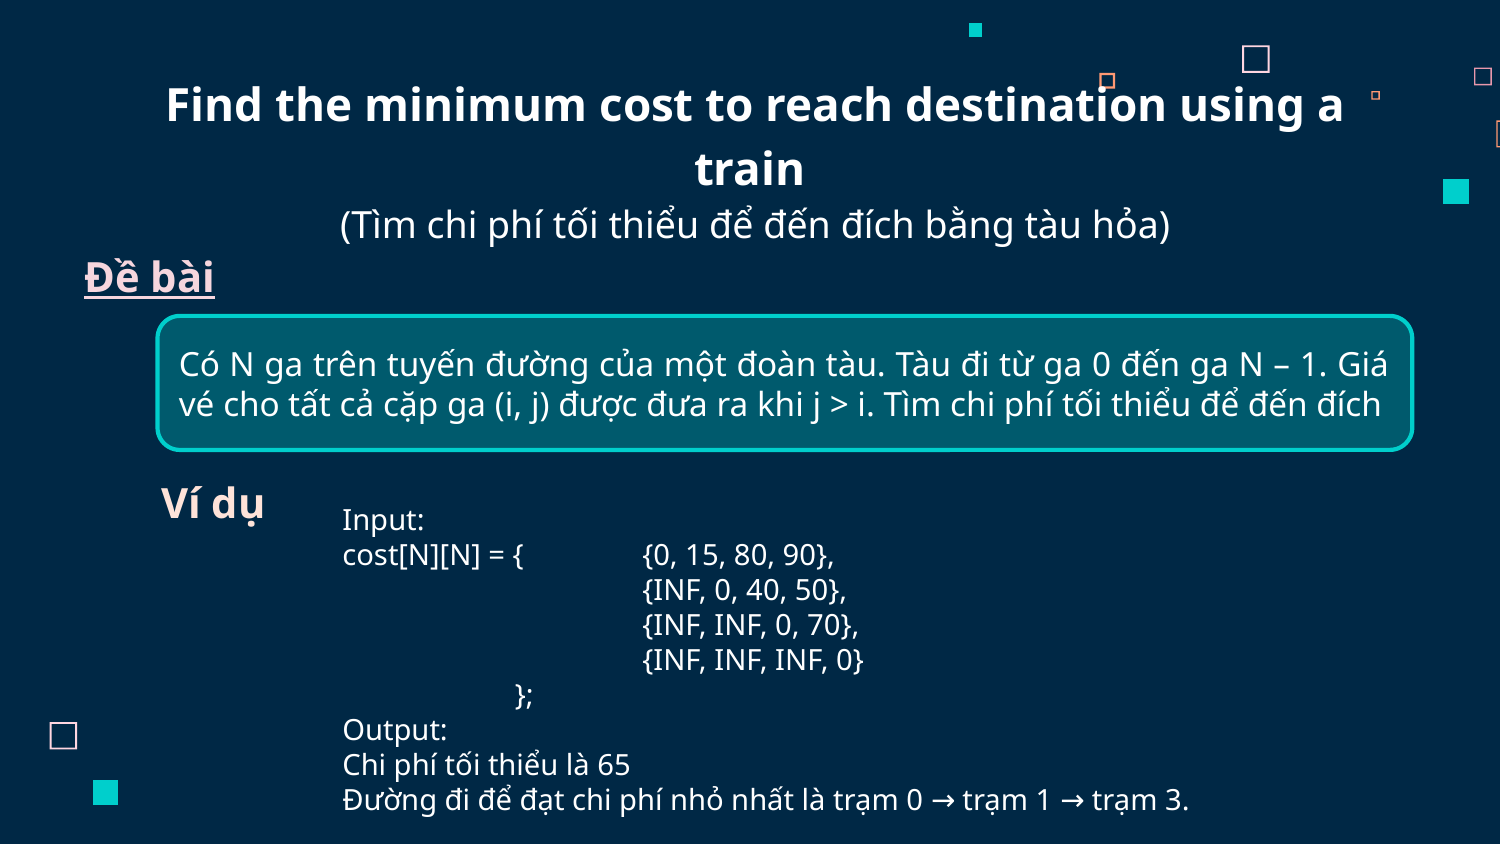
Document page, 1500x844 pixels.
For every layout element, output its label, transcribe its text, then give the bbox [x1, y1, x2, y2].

text_box Input: cost[N][N] = { {0, 15, 80, 90}, {INF, 0, 40, 50}, {INF, INF, 0, 70}, {INF, INF, INF, 0} }; Output: Chi phí tối thiểu là 65 Đường đi để đạt chi phí nhỏ nhất là trạm 0 → trạm 1 → trạm 3. [327, 493, 1434, 844]
text_box Có N ga trên tuyến đường của một đoàn tàu. Tàu đi từ ga 0 đến ga N – 1. Giá vé cho tất cả cặp ga (i, j) được đưa ra khi j > i. Tìm chi phí tối thiểu để đến đích [155, 313, 1415, 453]
title Đề bài [69, 221, 291, 316]
subtitle Find the minimum cost to reach destination using a train (Tìm chi phí tối thiểu để đến đích bằng tàu hỏa) [80, 52, 1413, 183]
text_box Ví dụ [145, 446, 368, 542]
